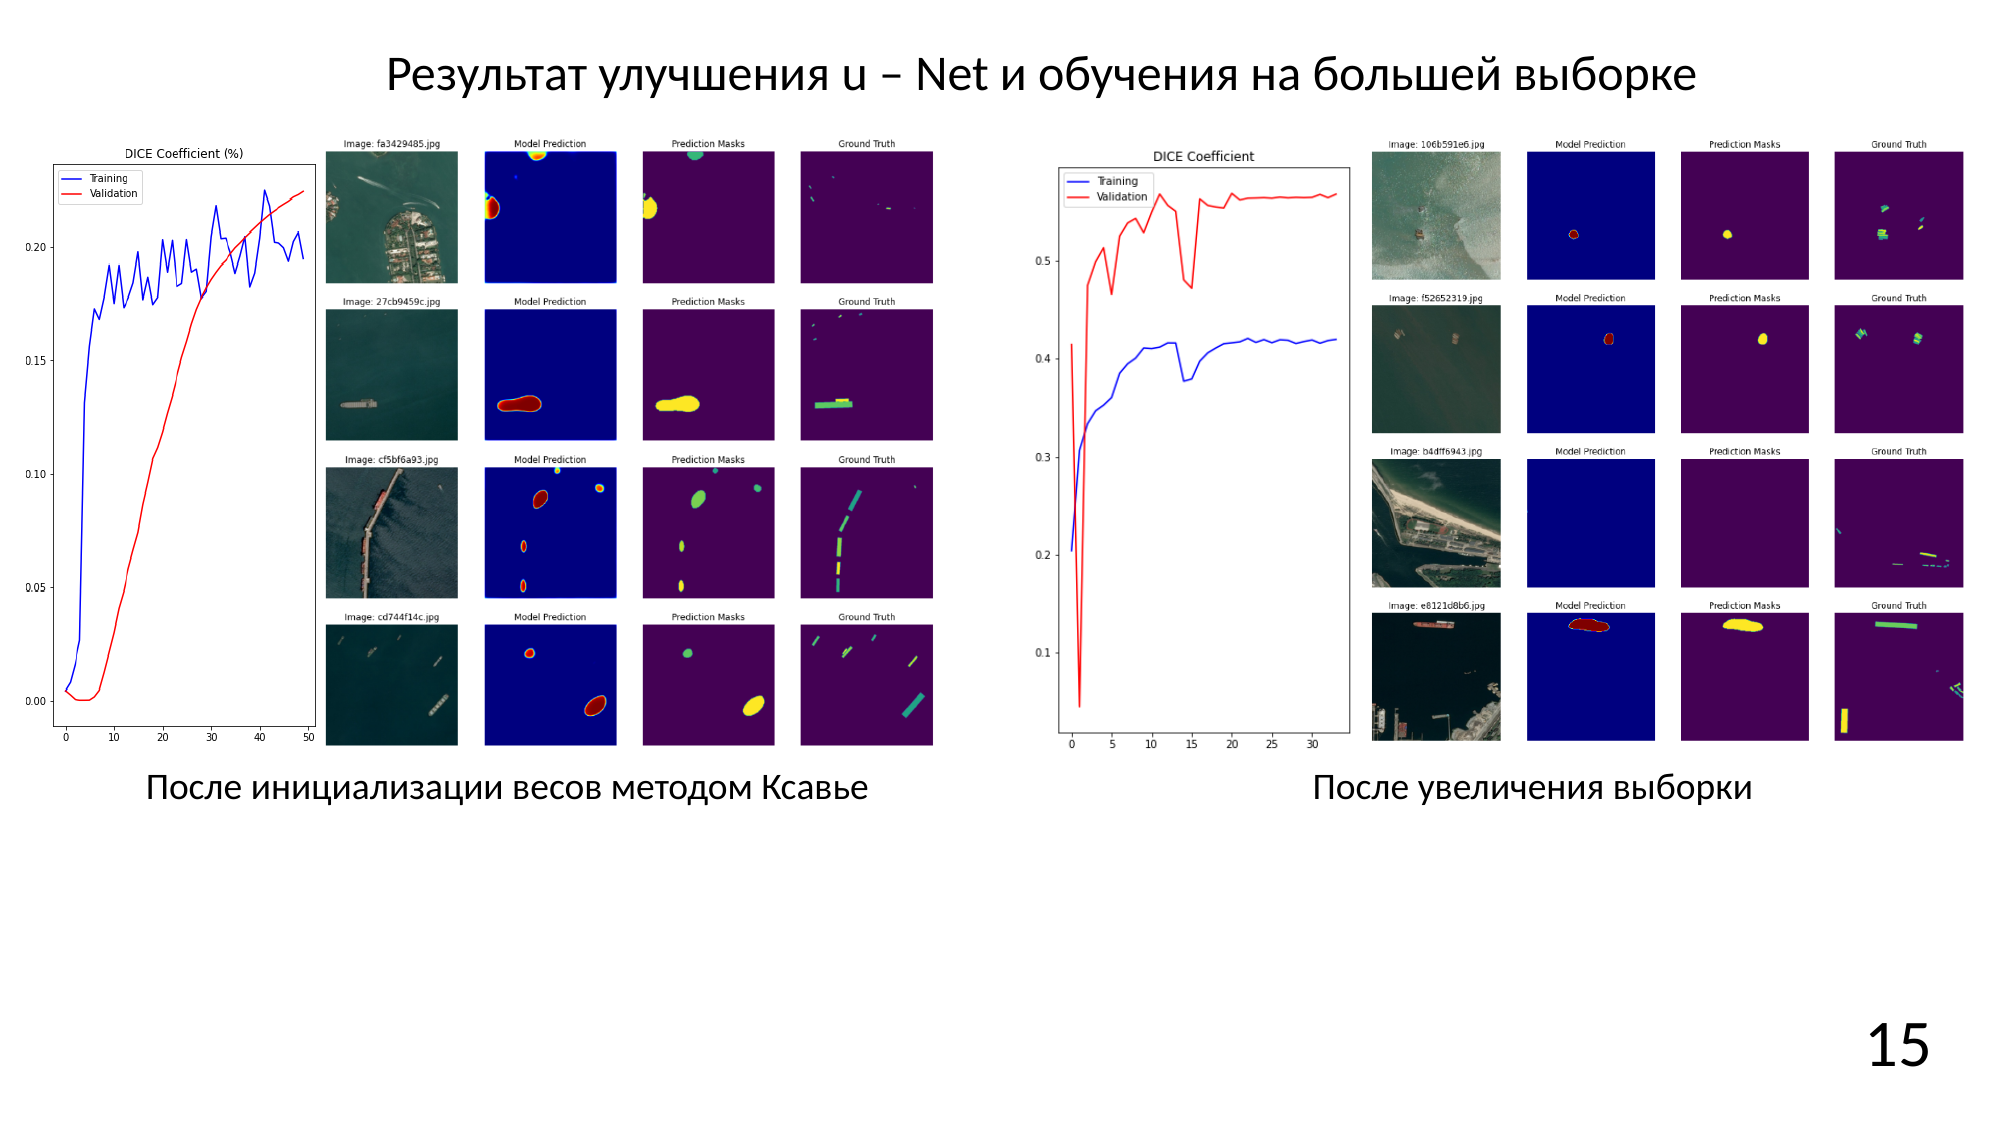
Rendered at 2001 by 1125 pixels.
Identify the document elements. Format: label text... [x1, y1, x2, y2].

text_box После инициализации весов методом Ксавье [131, 755, 910, 815]
picture [1026, 134, 1970, 755]
text_box После увеличения выборки [1298, 755, 1784, 815]
picture [26, 134, 941, 755]
slide_number 15 [1496, 1009, 1947, 1070]
title Результат улучшения u – Net и обучения на большей выборке [371, 30, 1846, 118]
